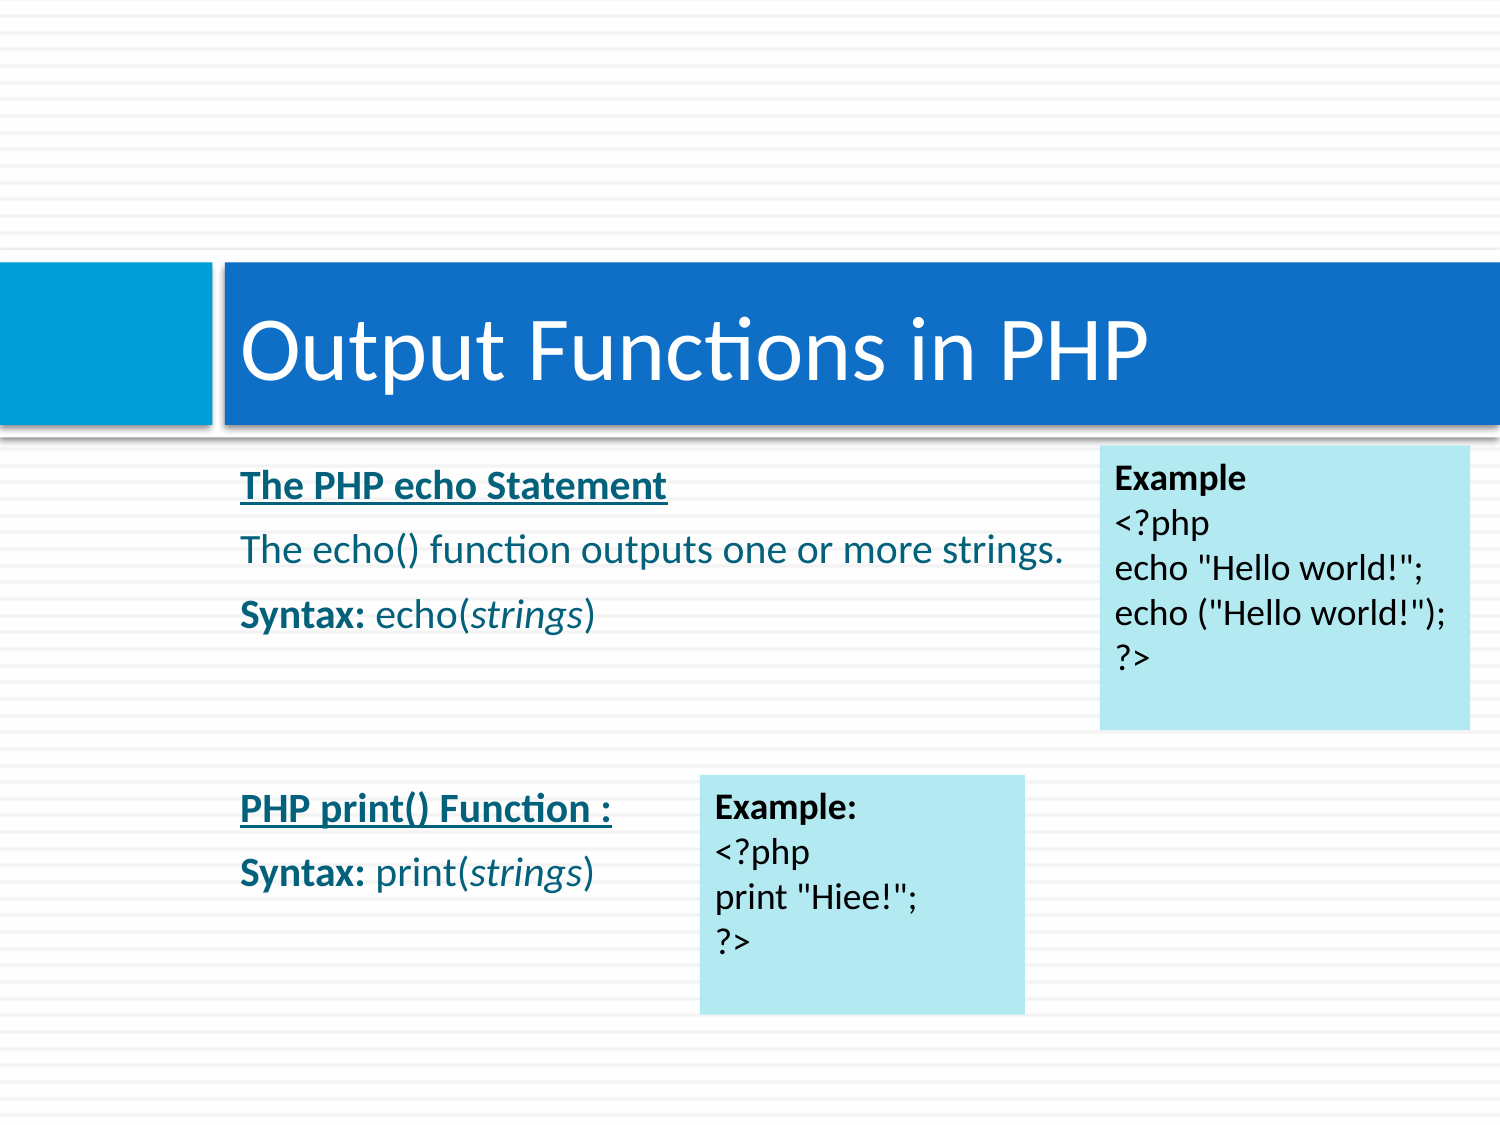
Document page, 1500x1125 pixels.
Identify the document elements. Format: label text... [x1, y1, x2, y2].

list The PHP echo Statement The echo() function outputs one or more strings. Syntax: echo(strings) PHP print() Function : Syntax: print(strings) [224, 449, 1099, 725]
text_box Example: <?php print "Hiee!"; ?> [699, 774, 1025, 1015]
title Output Functions in PHP [224, 262, 1476, 426]
text_box Example <?php echo "Hello world!"; echo ("Hello world!"); ?> [1099, 445, 1471, 731]
